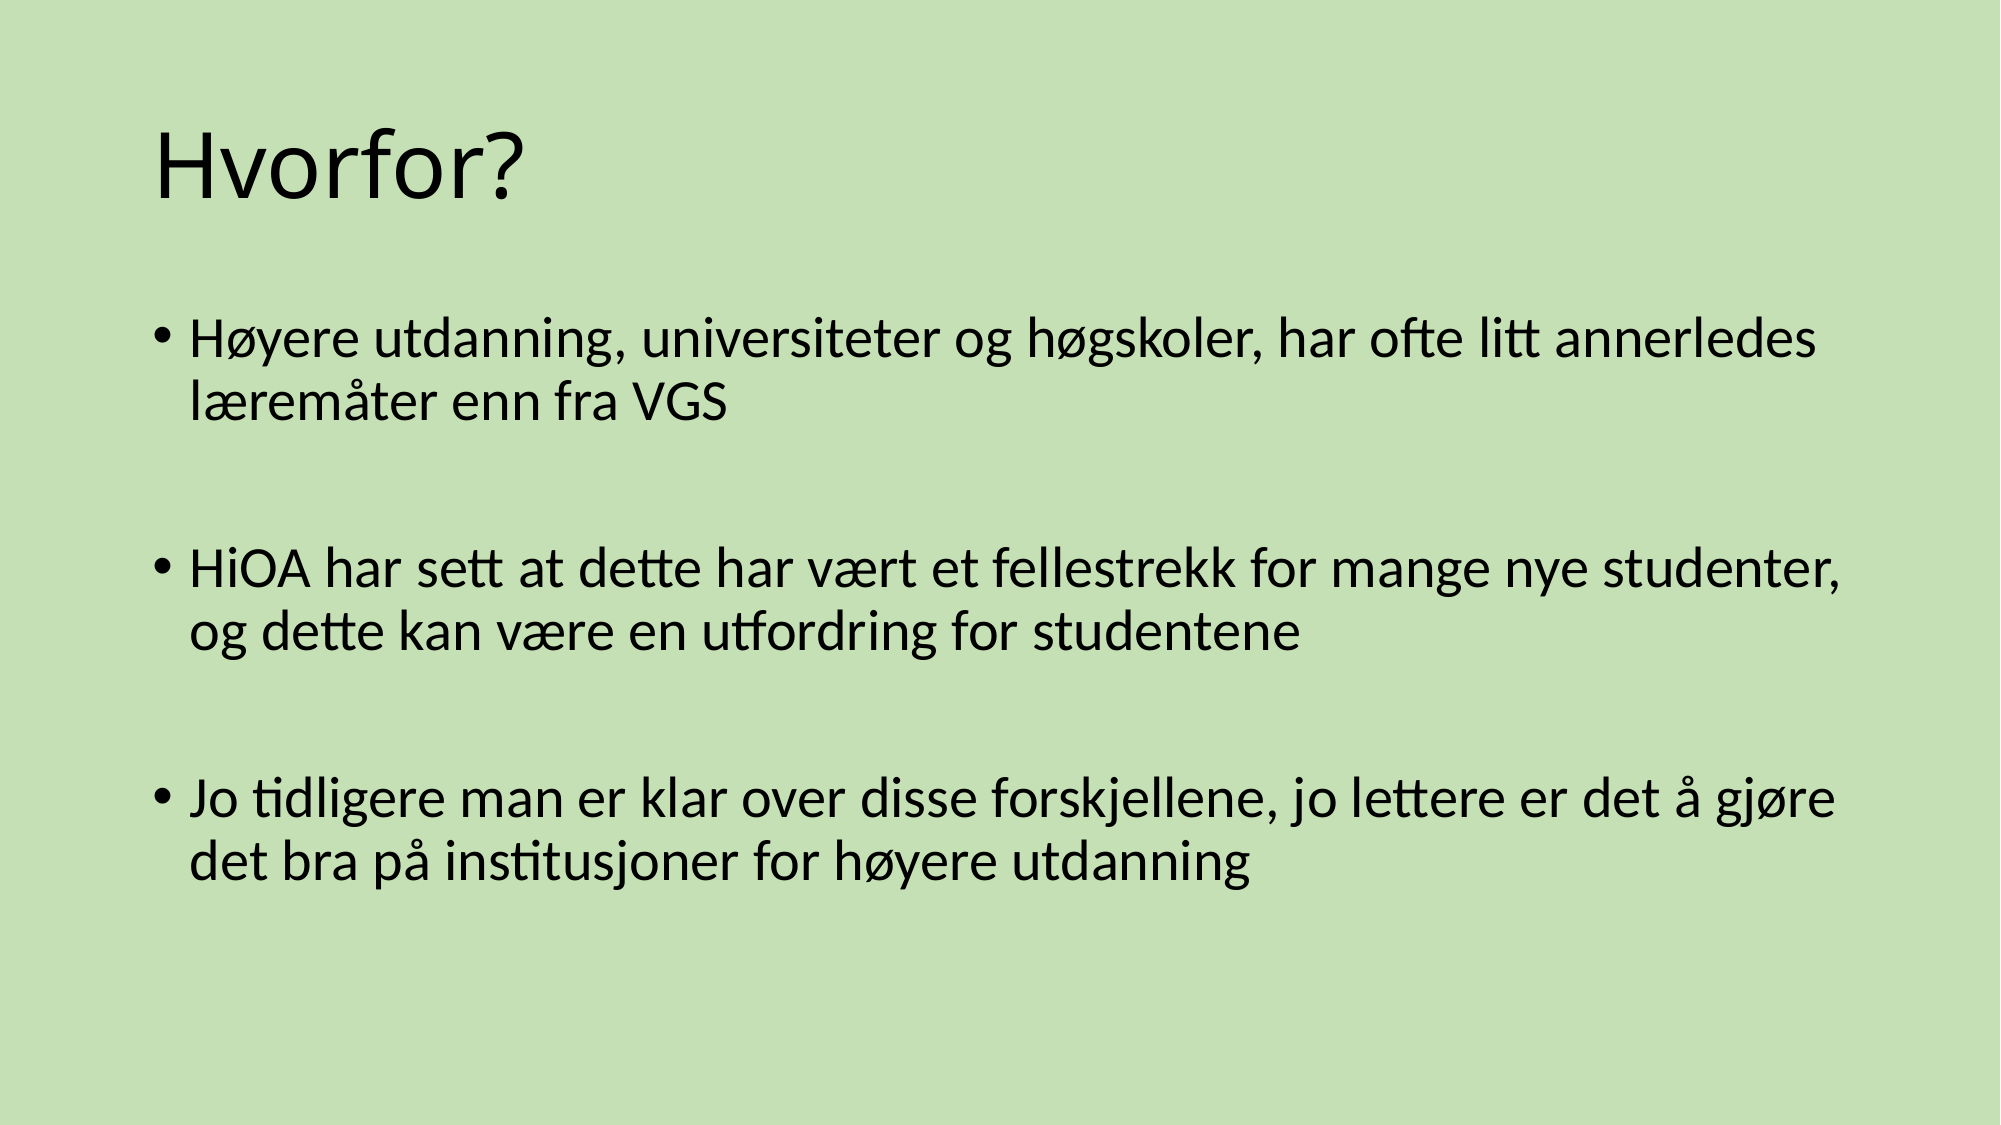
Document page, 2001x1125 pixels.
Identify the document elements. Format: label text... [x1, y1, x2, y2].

list Høyere utdanning, universiteter og høgskoler, har ofte litt annerledes læremåter enn fra VGS HiOA har sett at dette har vært et fellestrekk for mange nye studenter, og dette kan være en utfordring for studentene Jo tidligere man er klar over disse forskjellene, jo lettere er det å gjøre det bra på institusjoner for høyere utdanning [137, 299, 1863, 1014]
title Hvorfor? [137, 59, 1863, 278]
